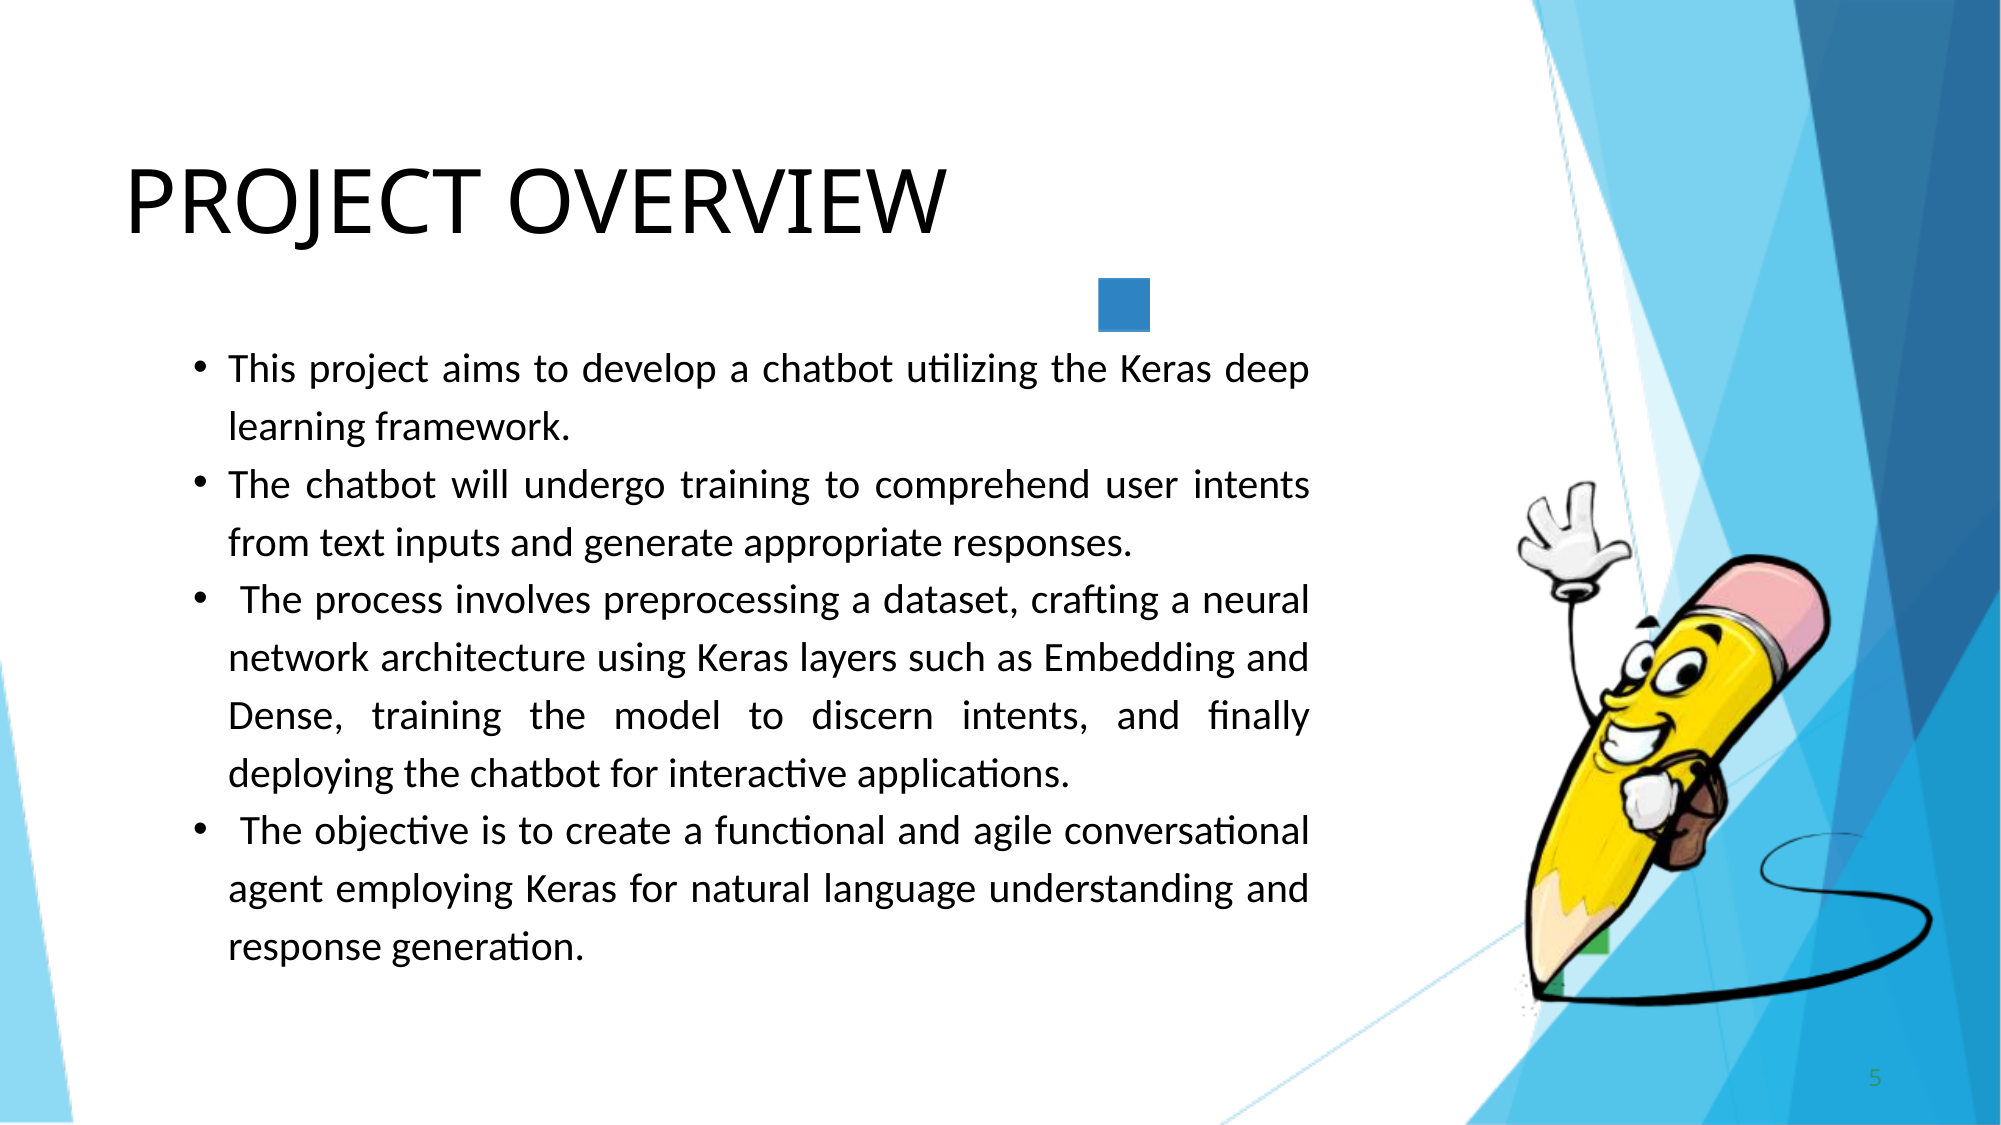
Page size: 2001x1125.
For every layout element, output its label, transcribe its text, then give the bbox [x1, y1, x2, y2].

text_box PROJECT OVERVIEW [123, 126, 983, 252]
text_box [1208, 0, 2000, 1125]
text_box [0, 657, 74, 1125]
text_box This project aims to develop a chatbot utilizing the Keras deep learning framework. The chatbot will undergo training to comprehend user intents from text inputs and generate appropriate responses. The process involves preprocessing a dataset, crafting a neural network architecture using Keras layers such as Embedding and Dense, training the model to discern intents, and finally deploying the chatbot for interactive applications. The objective is to create a functional and agile conversational agent employing Keras for natural language understanding and response generation. [158, 333, 1311, 969]
text_box [1420, 434, 2000, 1060]
text_box [1098, 278, 1150, 332]
text_box 5 [1868, 1058, 1881, 1092]
